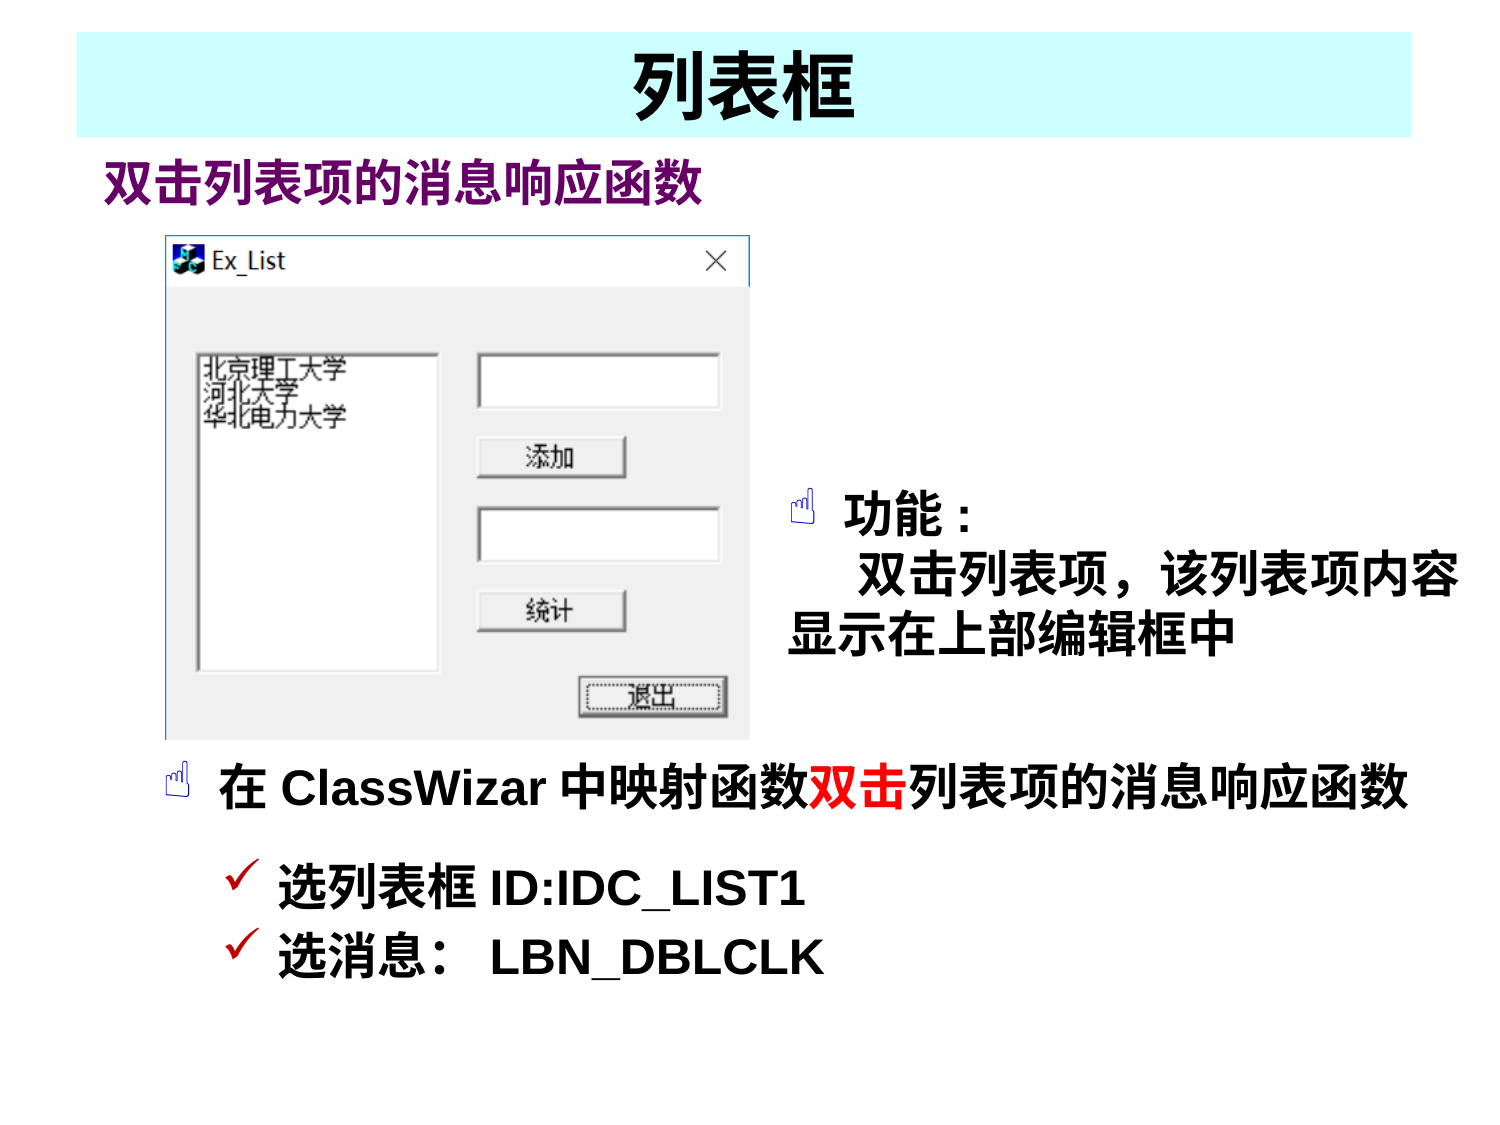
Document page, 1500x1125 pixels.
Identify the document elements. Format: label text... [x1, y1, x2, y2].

text_box 双击列表项的消息响应函数 [88, 144, 792, 219]
text_box 在ClassWizar中映射函数双击列表项的消息响应函数 [147, 739, 1453, 824]
text_box 列表框 [76, 32, 1412, 138]
text_box 功能: 双击列表项，该列表项内容显示在上部编辑框中 [772, 482, 1476, 670]
picture [164, 235, 751, 740]
text_box 选列表框ID:IDC_LIST1 选消息：LBN_DBLCLK [206, 839, 1058, 992]
